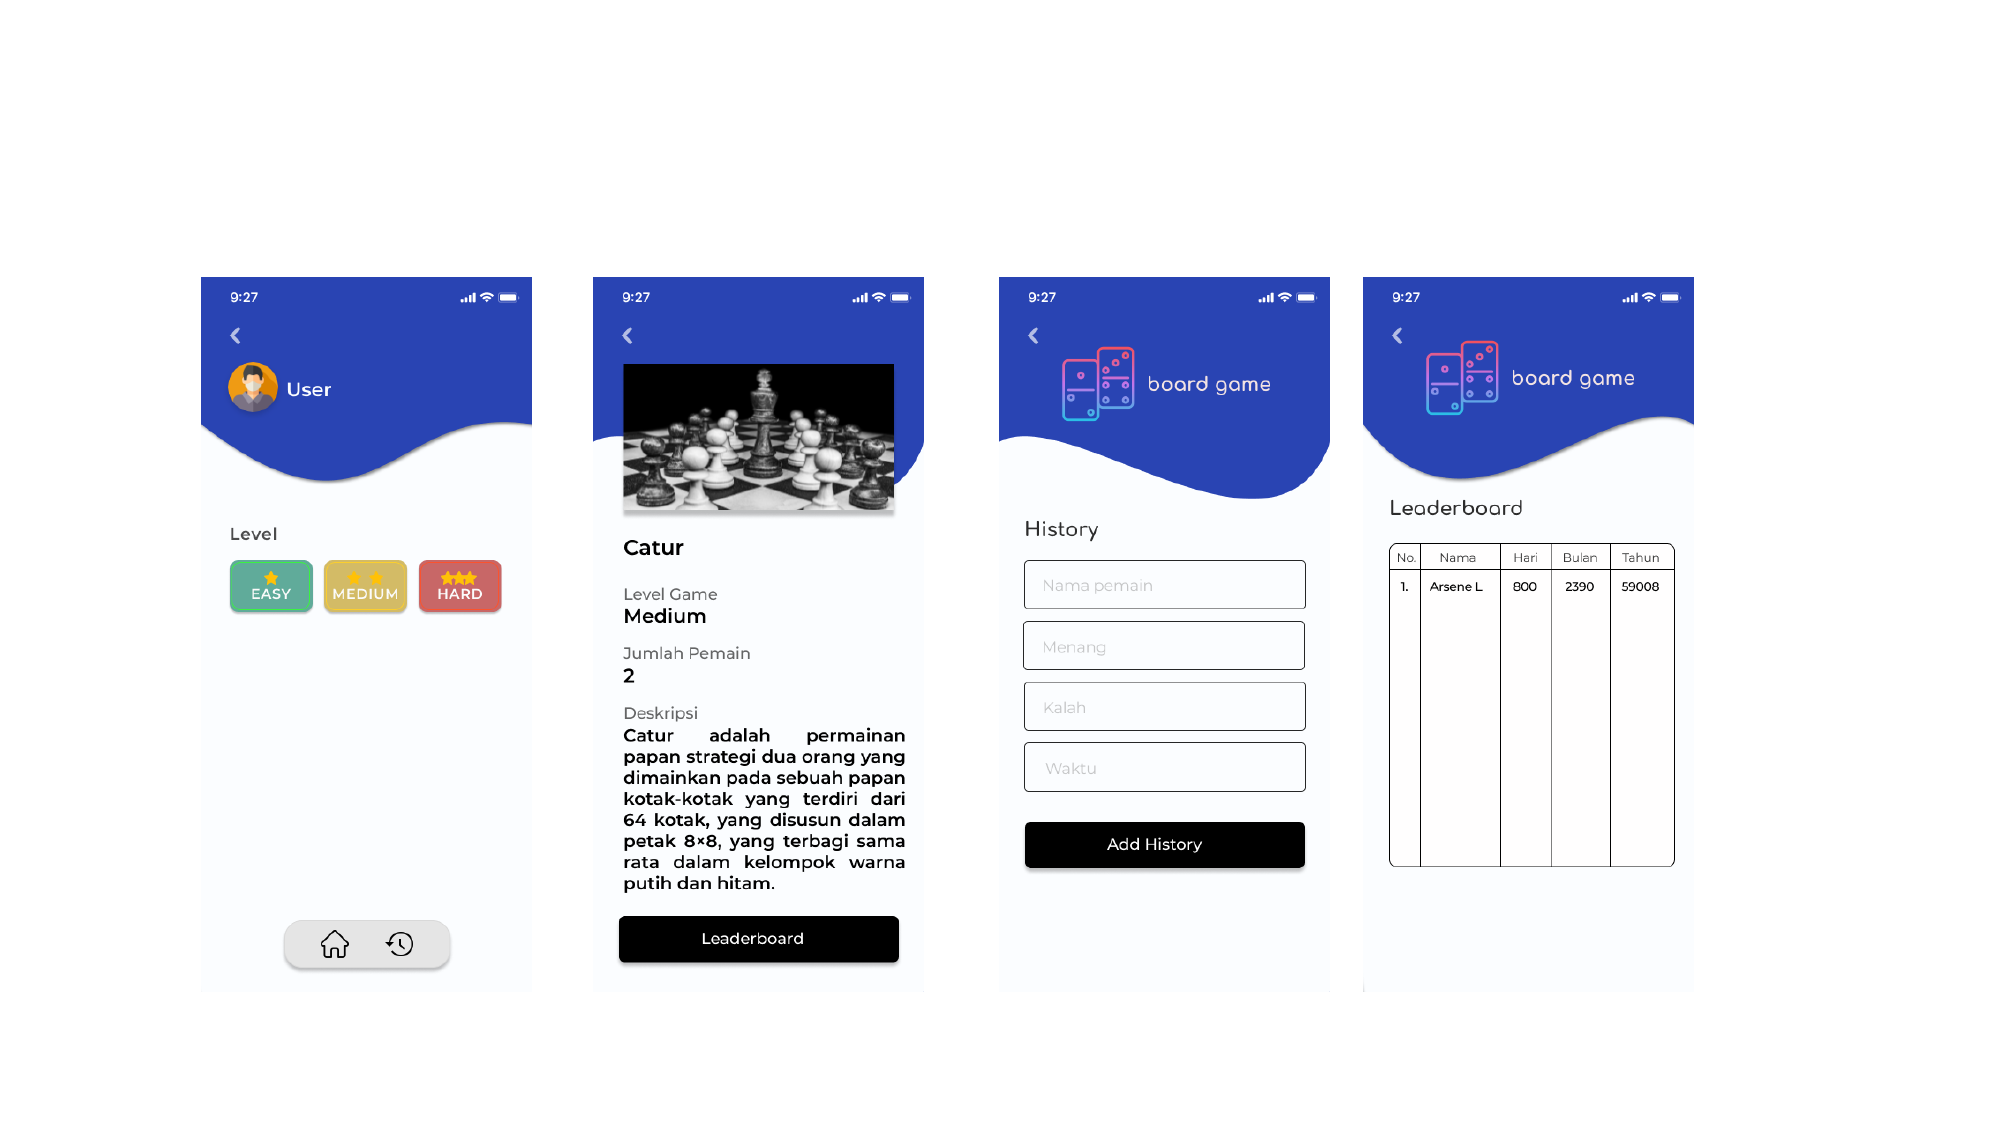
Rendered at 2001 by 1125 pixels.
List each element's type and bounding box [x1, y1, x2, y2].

list [201, 277, 532, 992]
picture [999, 277, 1330, 992]
picture [593, 277, 924, 992]
picture [1363, 277, 1694, 992]
